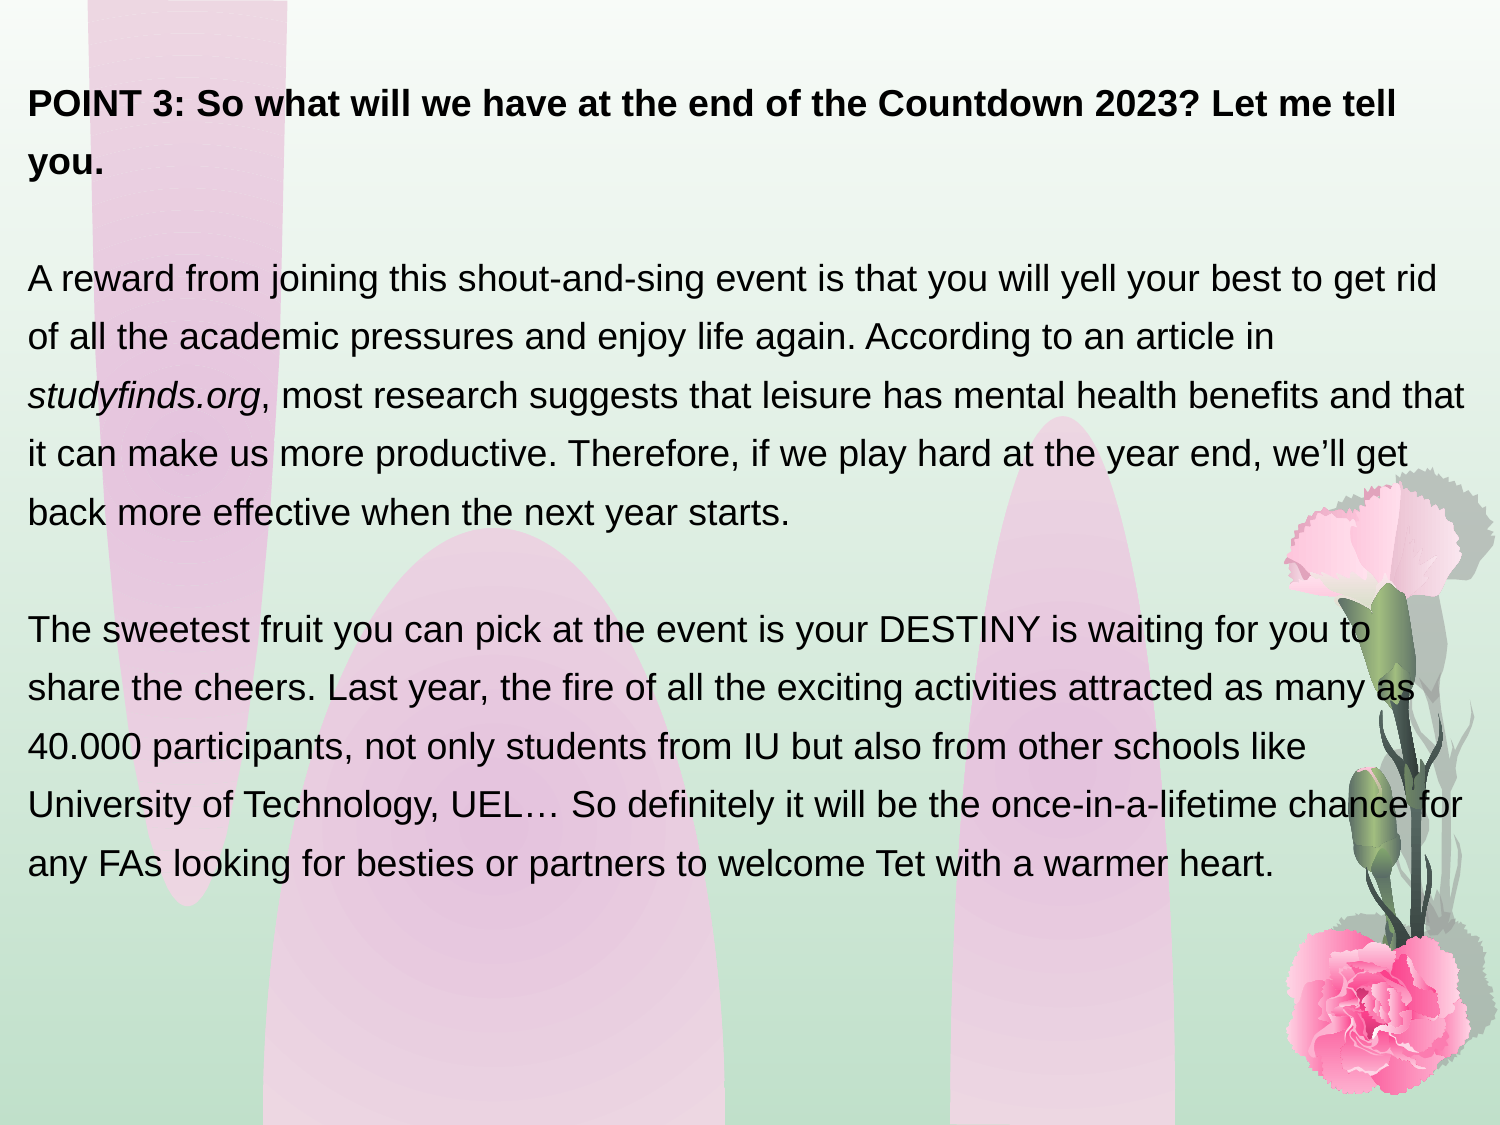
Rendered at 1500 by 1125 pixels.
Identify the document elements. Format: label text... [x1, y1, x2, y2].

list POINT 3: So what will we have at the end of the Countdown 2023? Let me tell you. A reward from joining this shout-and-sing event is that you will yell your best to get rid of all the academic pressures and enjoy life again. According to an article in studyfinds.org, most research suggests that leisure has mental health benefits and that it can make us more productive. Therefore, if we play hard at the year end, we’ll get back more effective when the next year starts. The sweetest fruit you can pick at the event is your DESTINY is waiting for you to share the cheers. Last year, the fire of all the exciting activities attracted as many as 40.000 participants, not only students from IU but also from other schools like University of Technology, UEL… So definitely it will be the once-in-a-lifetime chance for any FAs looking for besties or partners to welcome Tet with a warmer heart. [12, 50, 1488, 1075]
